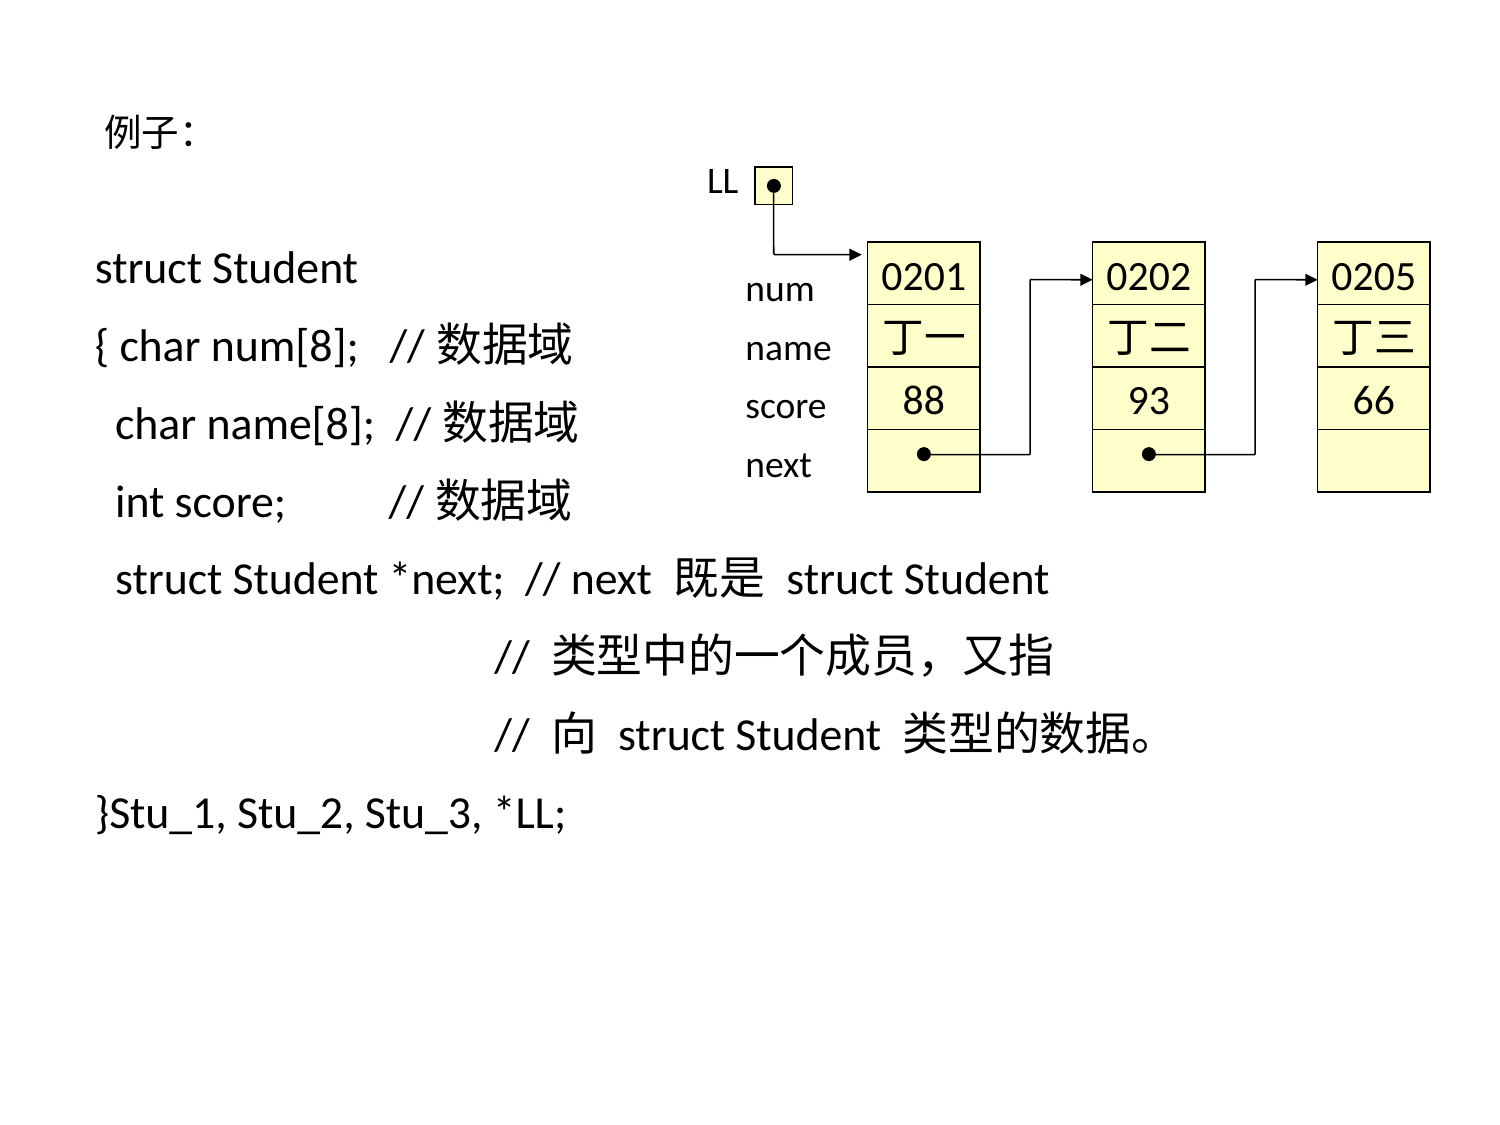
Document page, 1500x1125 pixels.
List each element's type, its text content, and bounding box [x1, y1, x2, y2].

text_box [762, 167, 793, 205]
text_box [767, 179, 781, 193]
text_box struct Student { char num[8]; //数据域 char name[8]; //数据域 int score; //数据域 struct Student *next; // next 既是 struct Student // 类型中的一个成员，又指 // 向 struct Student 类型的数据。 }Stu_1, Stu_2, Stu_3, *LL; [79, 230, 1203, 846]
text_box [729, 241, 1431, 493]
text_box LL [692, 148, 762, 209]
text_box 例子： [89, 101, 241, 162]
